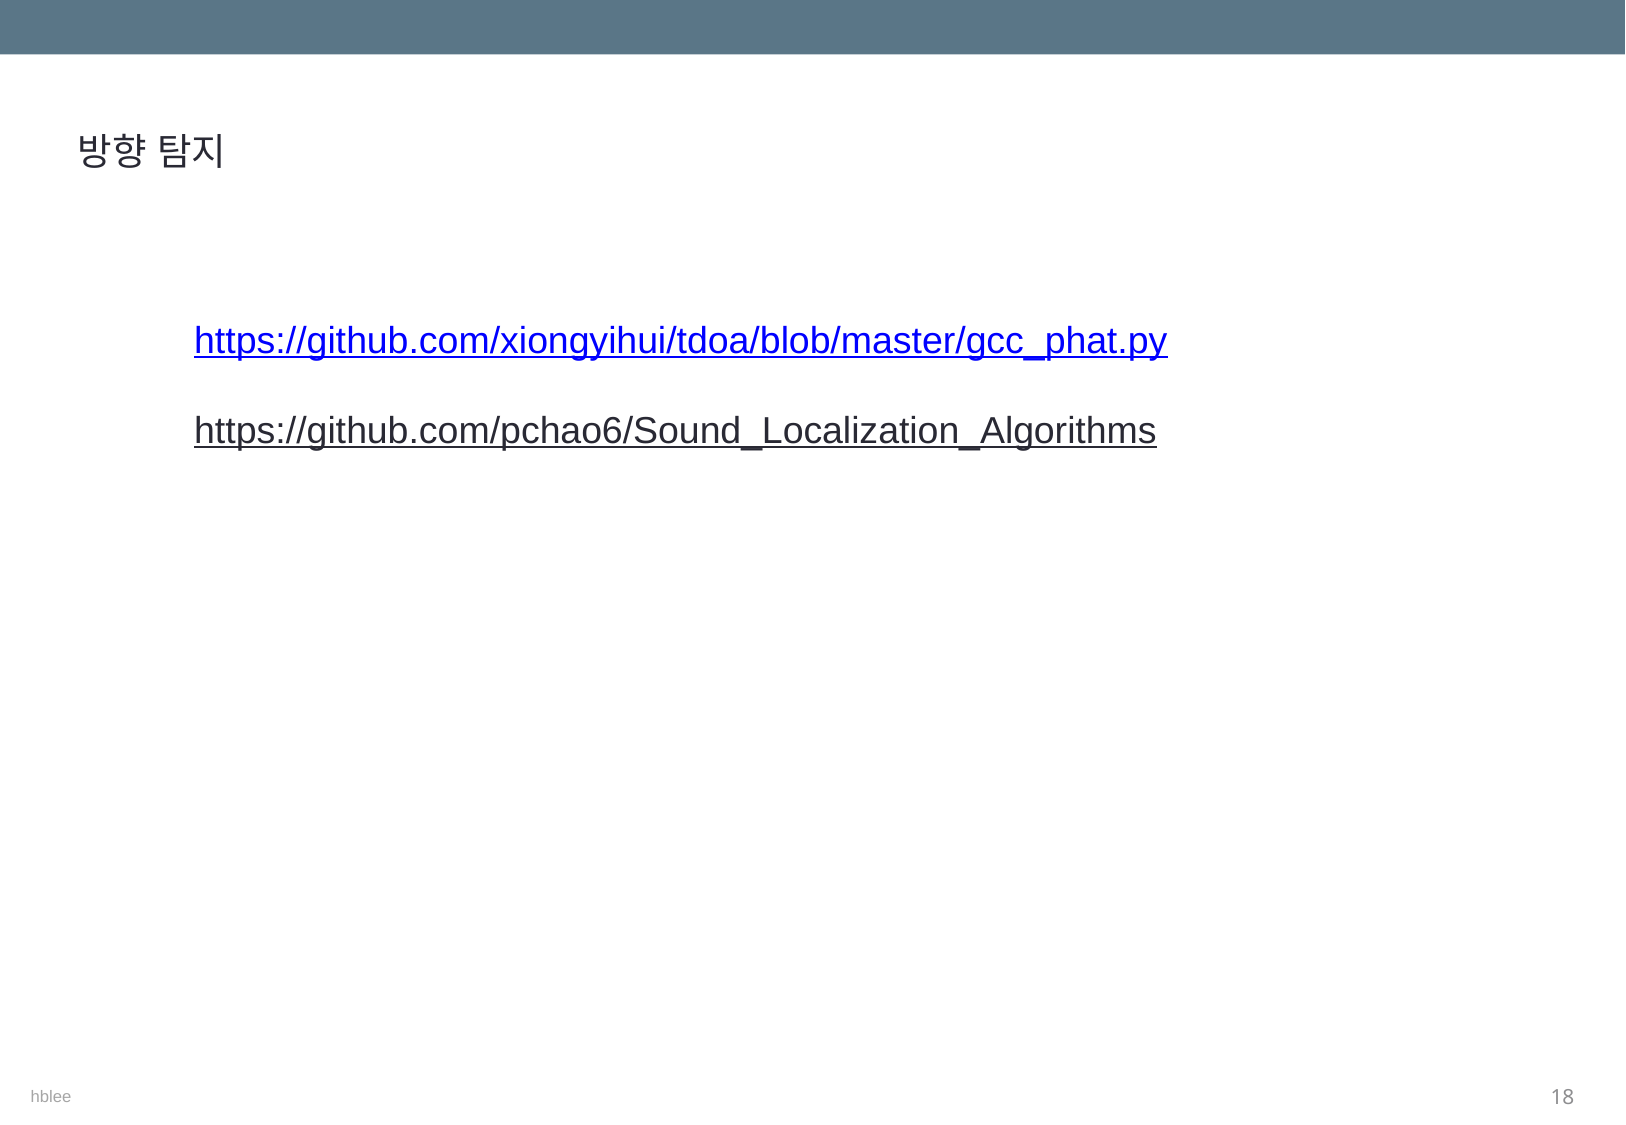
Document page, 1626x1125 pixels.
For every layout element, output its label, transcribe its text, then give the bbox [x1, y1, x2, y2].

text_box 방향 탐지 [63, 120, 242, 181]
text_box https://github.com/xiongyihui/tdoa/blob/master/gcc_phat.py https://github.com/pchao6/Sound_Localization_Algorithms [179, 308, 1183, 459]
